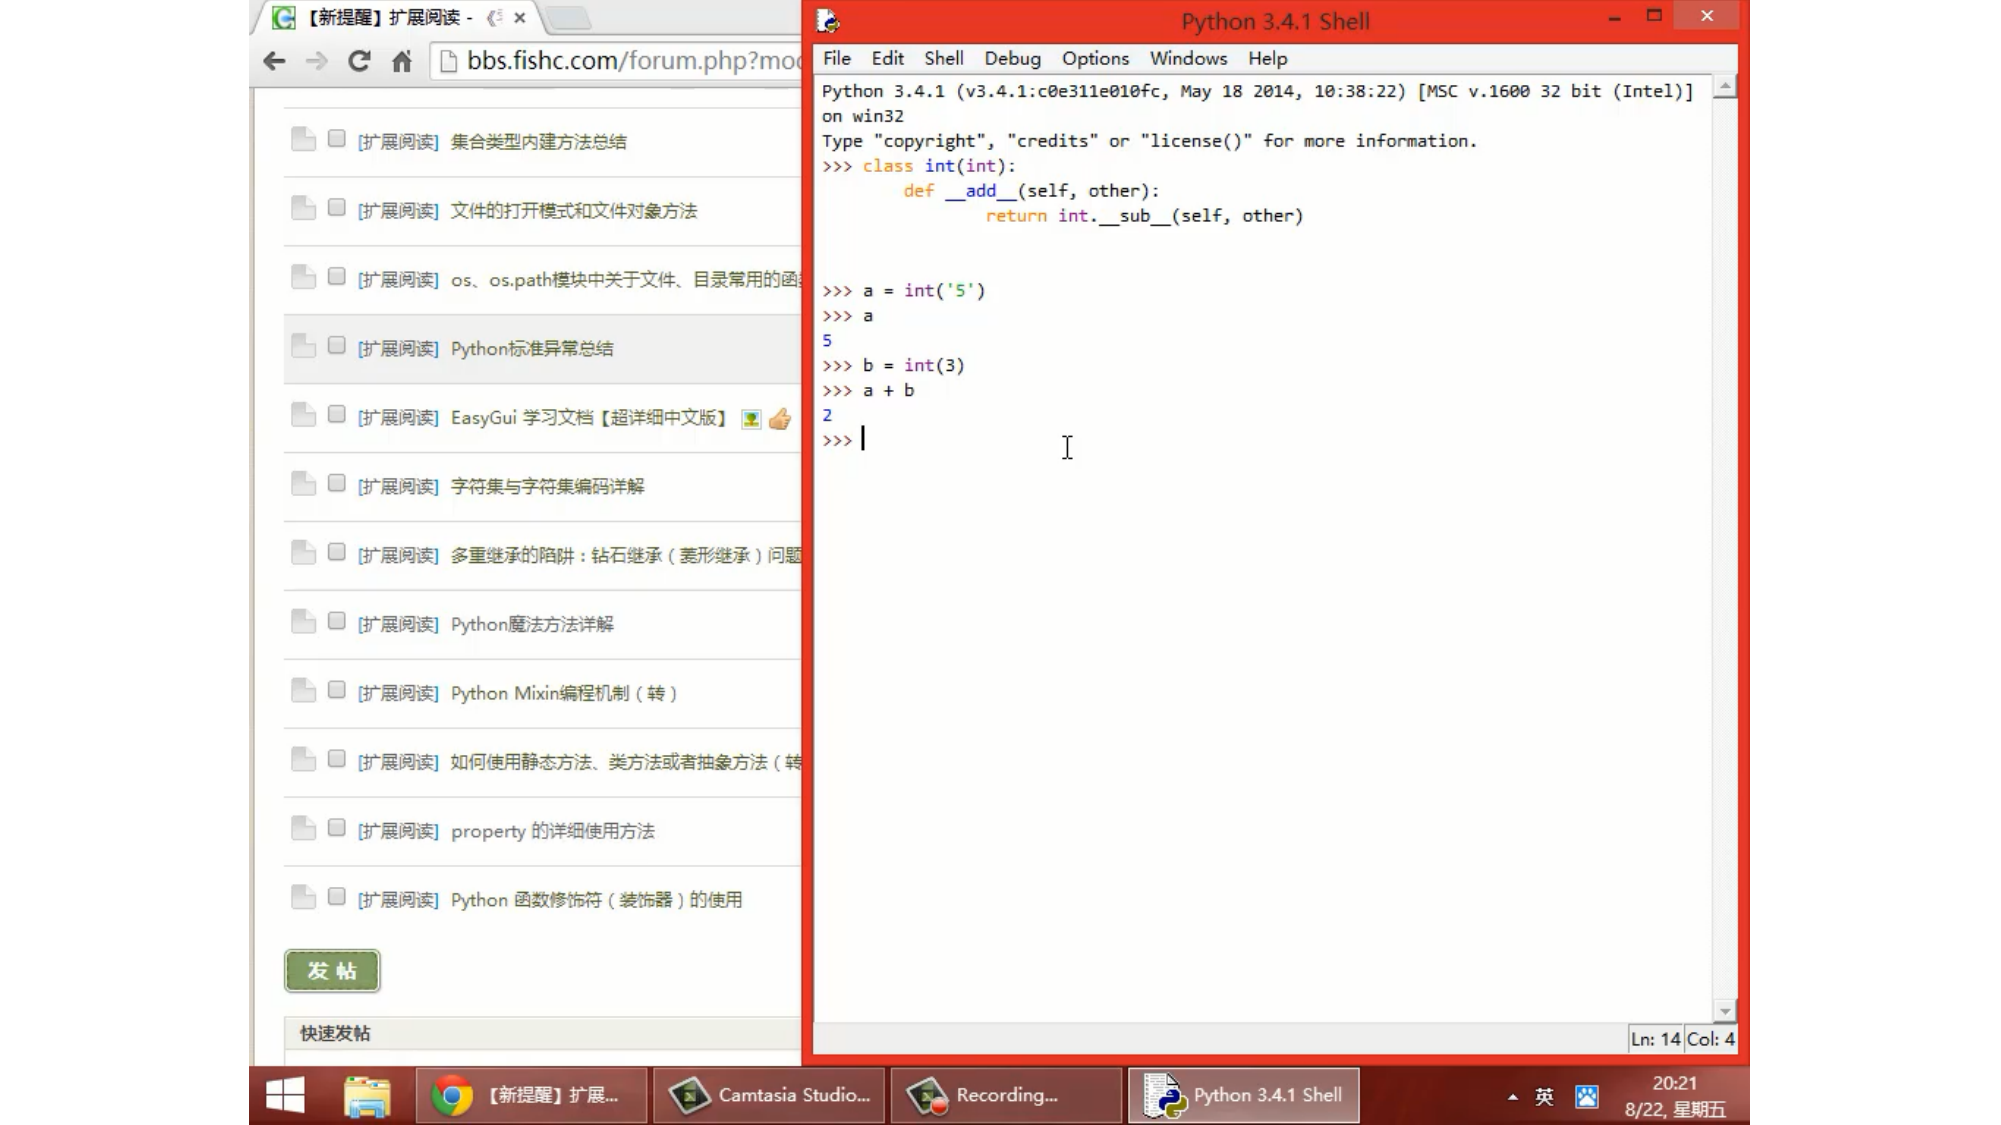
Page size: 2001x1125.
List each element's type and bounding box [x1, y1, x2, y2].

picture [249, 0, 1750, 1125]
